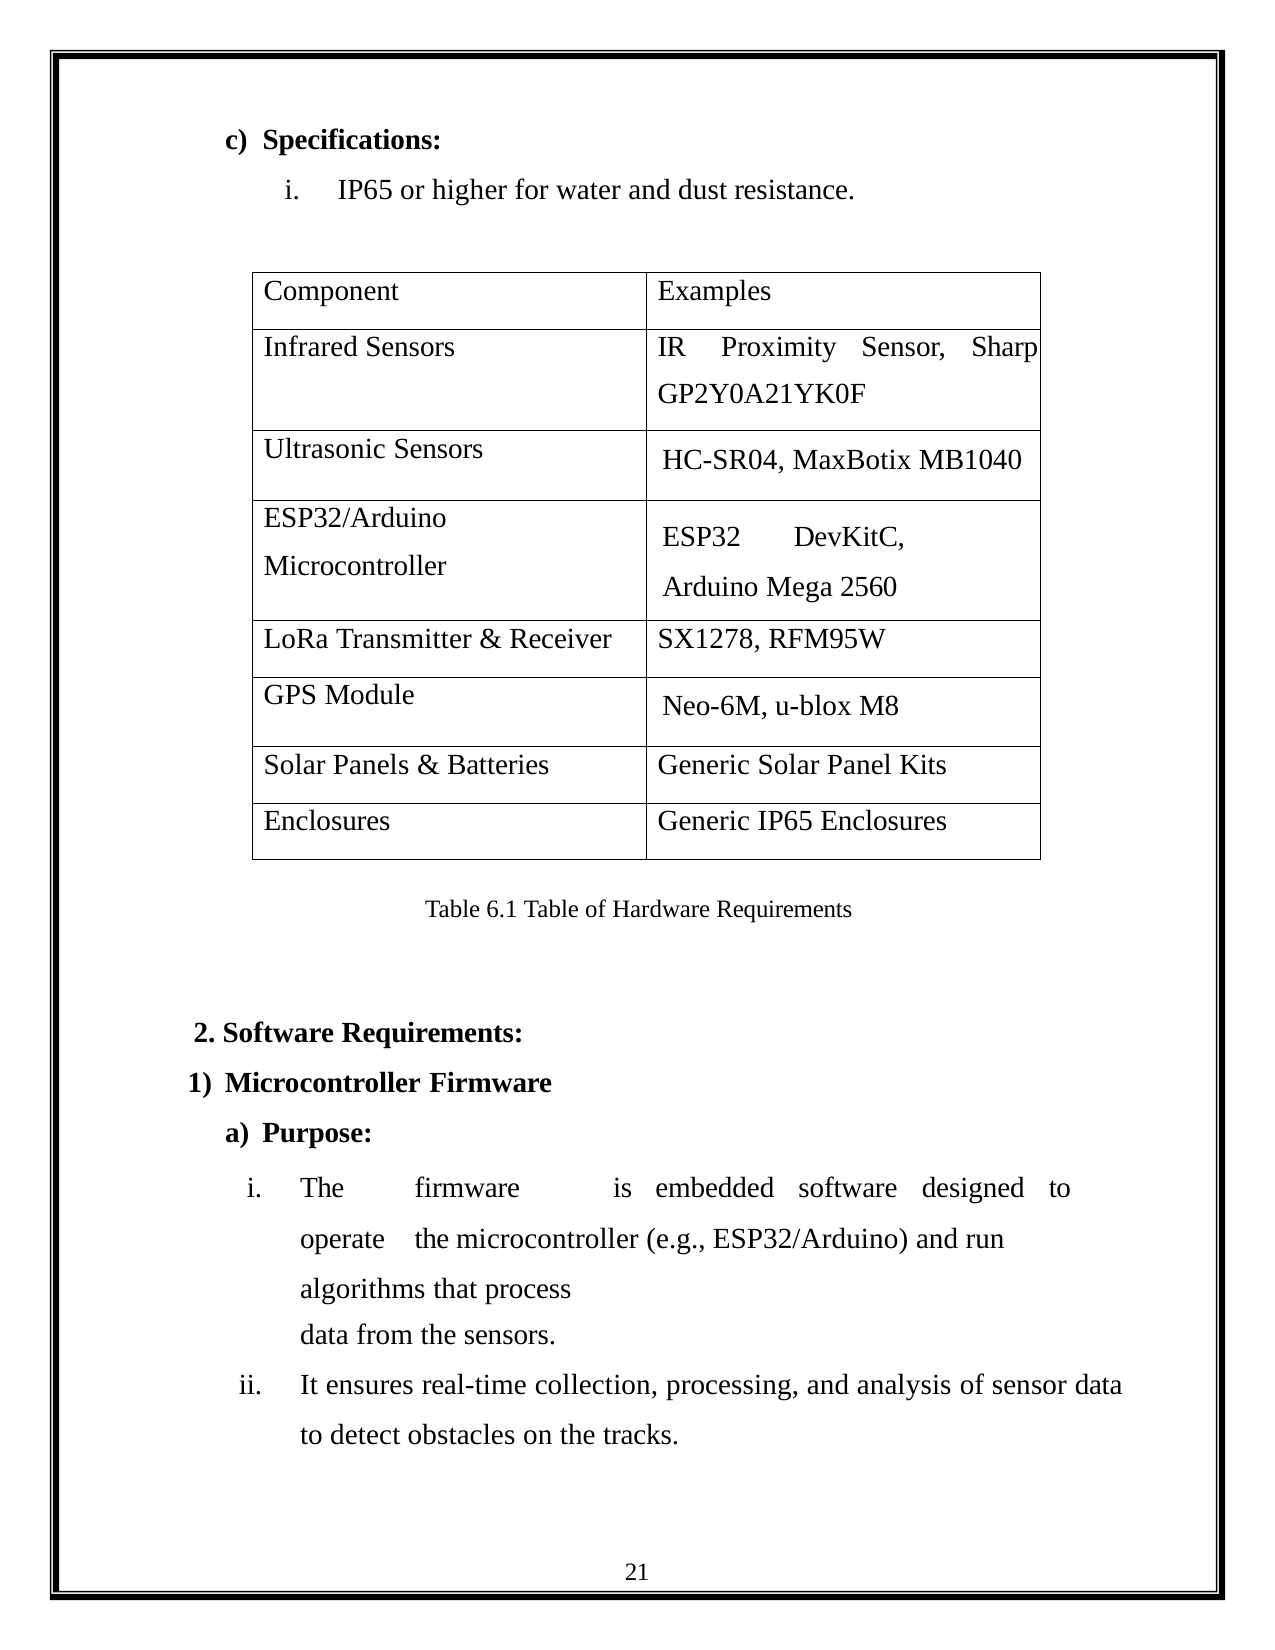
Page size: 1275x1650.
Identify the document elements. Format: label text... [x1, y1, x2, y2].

text_box [49, 49, 1226, 1601]
table_cell Generic Solar Panel Kits [647, 747, 1040, 803]
table_cell ESP32/Arduino Microcontroller [253, 501, 646, 620]
table_cell Enclosures [253, 804, 646, 859]
table_cell Infrared Sensors [253, 330, 646, 430]
table_cell GPS Module [253, 678, 646, 746]
table_cell IR Proximity Sensor, Sharp GP2Y0A21YK0F [647, 330, 1040, 430]
table_cell LoRa Transmitter & Receiver [253, 621, 646, 677]
text_box Specifications: IP65 or higher for water and dust resistance. [222, 102, 857, 206]
table_cell Solar Panels & Batteries [253, 747, 646, 803]
table_cell Neo-6M, u-blox M8 [647, 678, 1040, 746]
table_header Examples [647, 273, 1040, 329]
table_cell Generic IP65 Enclosures [647, 804, 1040, 859]
table_cell HC-SR04, MaxBotix MB1040 [647, 431, 1040, 500]
slide_number 21 [623, 1556, 666, 1650]
table_cell Ultrasonic Sensors [253, 431, 646, 500]
text_box Table 6.1 Table of Hardware Requirements Software Requirements: Microcontroller Firmware Purpose: The firmware is embedded software designed to operate the microcontroller (e.g., ESP32/Arduino) and run algorithms that process data from the sensors. It ensures real-time collection, processing, and analysis of sensor data to detect obstacles on the tracks. [185, 890, 1128, 1451]
table_cell SX1278, RFM95W [647, 621, 1040, 677]
table_header Component [253, 273, 646, 329]
table_cell ESP32 DevKitC, Arduino Mega 2560 [647, 501, 1040, 620]
